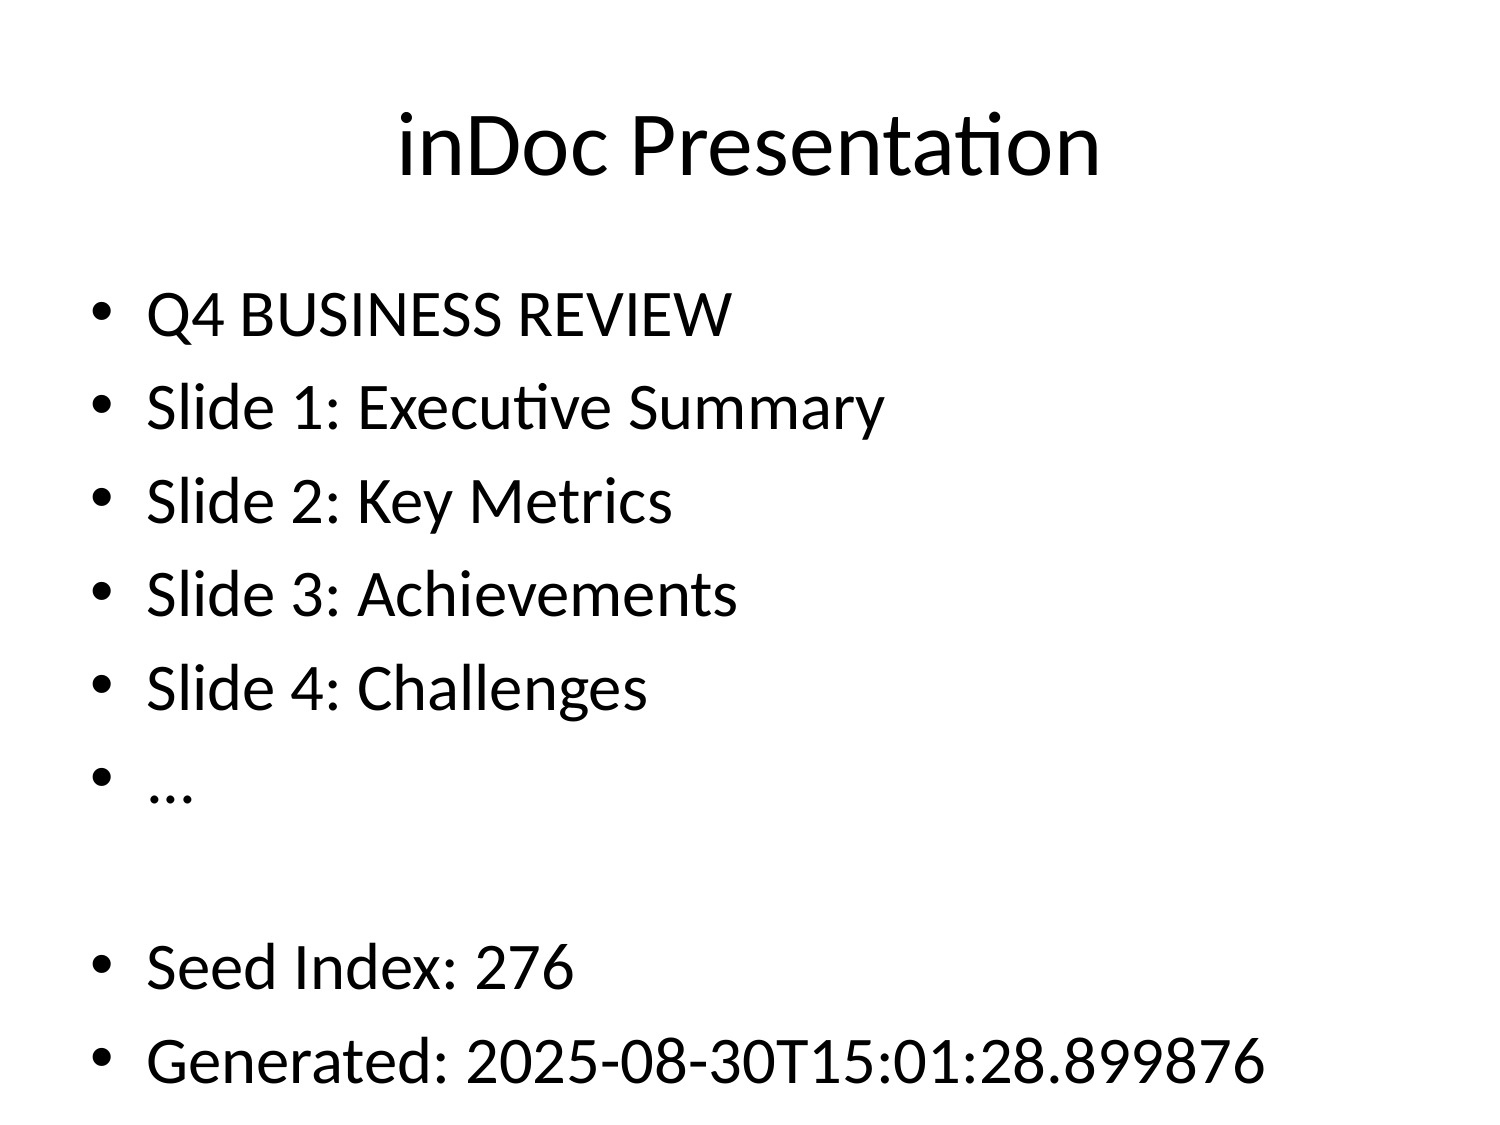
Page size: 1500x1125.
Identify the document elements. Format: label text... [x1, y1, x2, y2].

title inDoc Presentation [75, 45, 1425, 233]
list Q4 BUSINESS REVIEW Slide 1: Executive Summary Slide 2: Key Metrics Slide 3: Achievements Slide 4: Challenges ... Seed Index: 276 Generated: 2025-08-30T15:01:28.899876 [75, 262, 1425, 1005]
